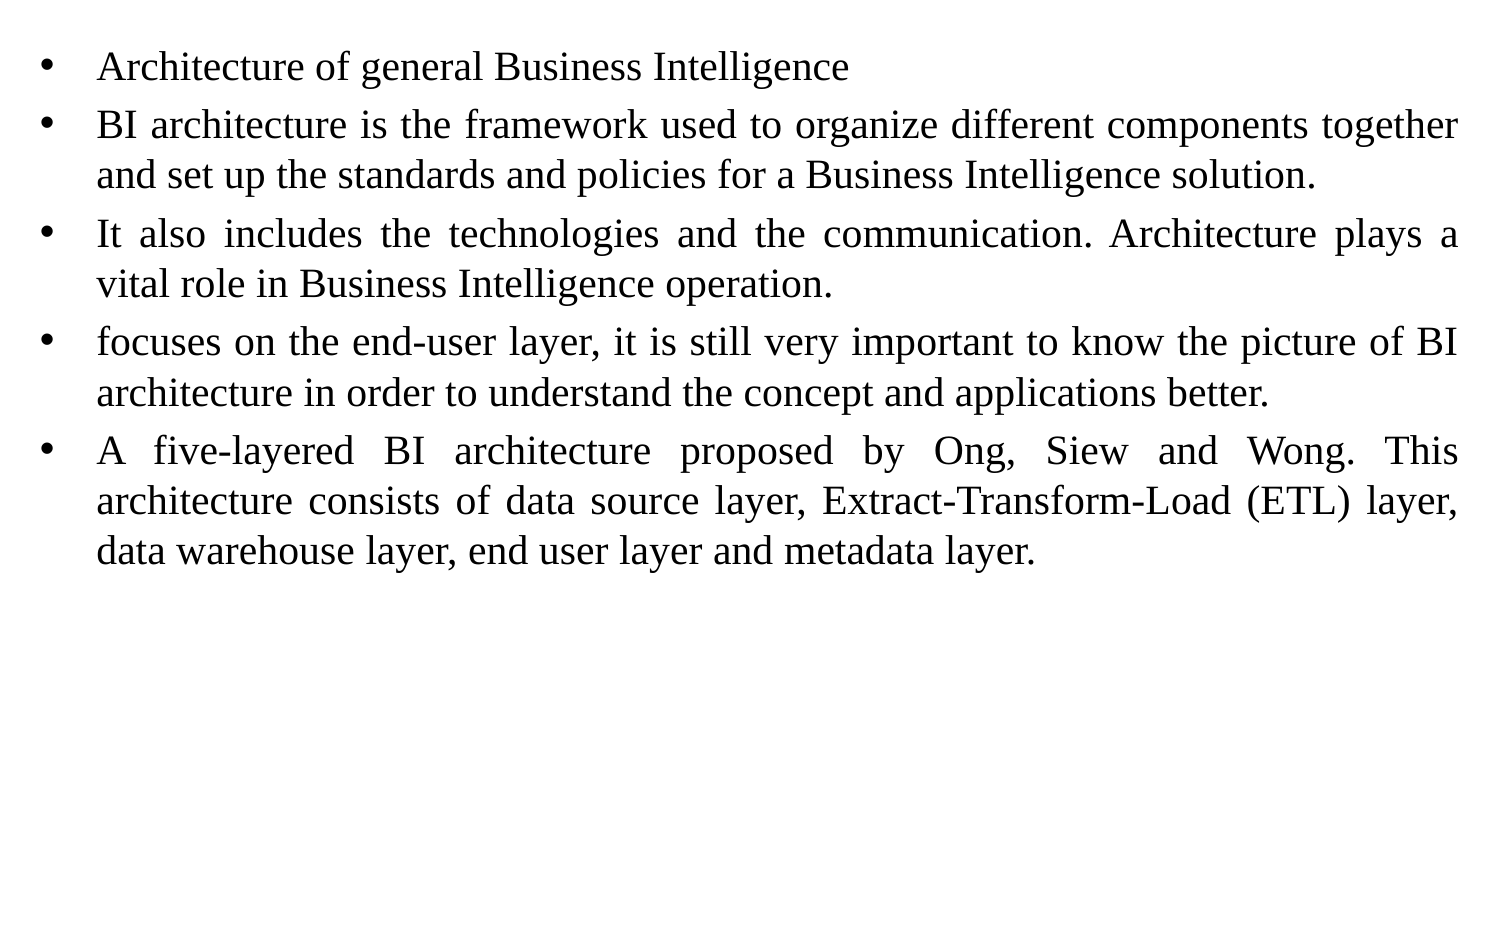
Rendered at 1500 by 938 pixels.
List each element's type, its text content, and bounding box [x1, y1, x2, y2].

list Architecture of general Business Intelligence BI architecture is the framework used to organize different components together and set up the standards and policies for a Business Intelligence solution. It also includes the technologies and the communication. Architecture plays a vital role in Business Intelligence operation. focuses on the end-user layer, it is still very important to know the picture of BI architecture in order to understand the concept and applications better. A five-layered BI architecture proposed by Ong, Siew and Wong. This architecture consists of data source layer, Extract-Transform-Load (ETL) layer, data warehouse layer, end user layer and metadata layer. [24, 31, 1475, 919]
